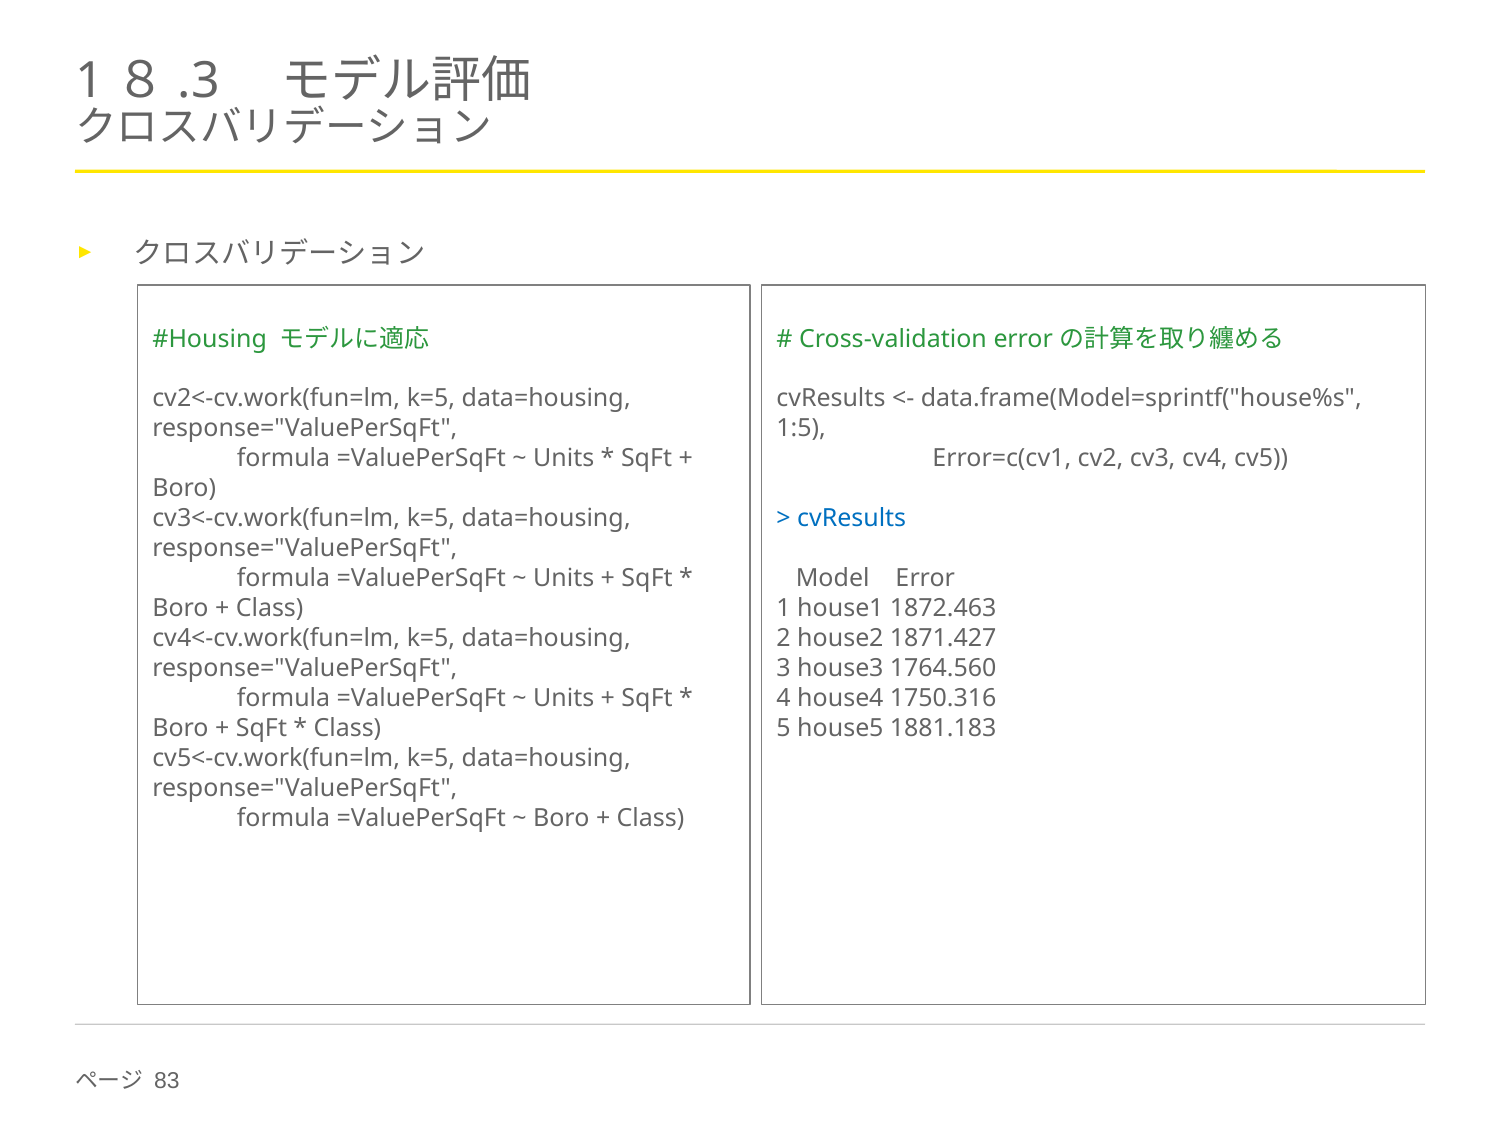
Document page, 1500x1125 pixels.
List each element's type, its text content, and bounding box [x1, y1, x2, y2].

title 1８.3 モデル評価 クロスバリデーション [75, 33, 1426, 175]
text_box # Cross-validation errorの計算を取り纏める cvResults <- data.frame(Model=sprintf("house%s", 1:5), Error=c(cv1, cv2, cv3, cv4, cv5)) > cvResults Model Error 1 house1 1872.463 2 house2 1871.427 3 house3 1764.560 4 house4 1750.316 5 house5 1881.183 [760, 283, 1427, 1007]
list クロスバリデーション [75, 233, 1425, 1005]
text_box #Housing モデルに適応 cv2<-cv.work(fun=lm, k=5, data=housing, response="ValuePerSqFt", formula =ValuePerSqFt ~ Units * SqFt + Boro) cv3<-cv.work(fun=lm, k=5, data=housing, response="ValuePerSqFt", formula =ValuePerSqFt ~ Units + SqFt * Boro + Class) cv4<-cv.work(fun=lm, k=5, data=housing, response="ValuePerSqFt", formula =ValuePerSqFt ~ Units + SqFt * Boro + SqFt * Class) cv5<-cv.work(fun=lm, k=5, data=housing, response="ValuePerSqFt", formula =ValuePerSqFt ~ Boro + Class) [135, 283, 752, 1007]
